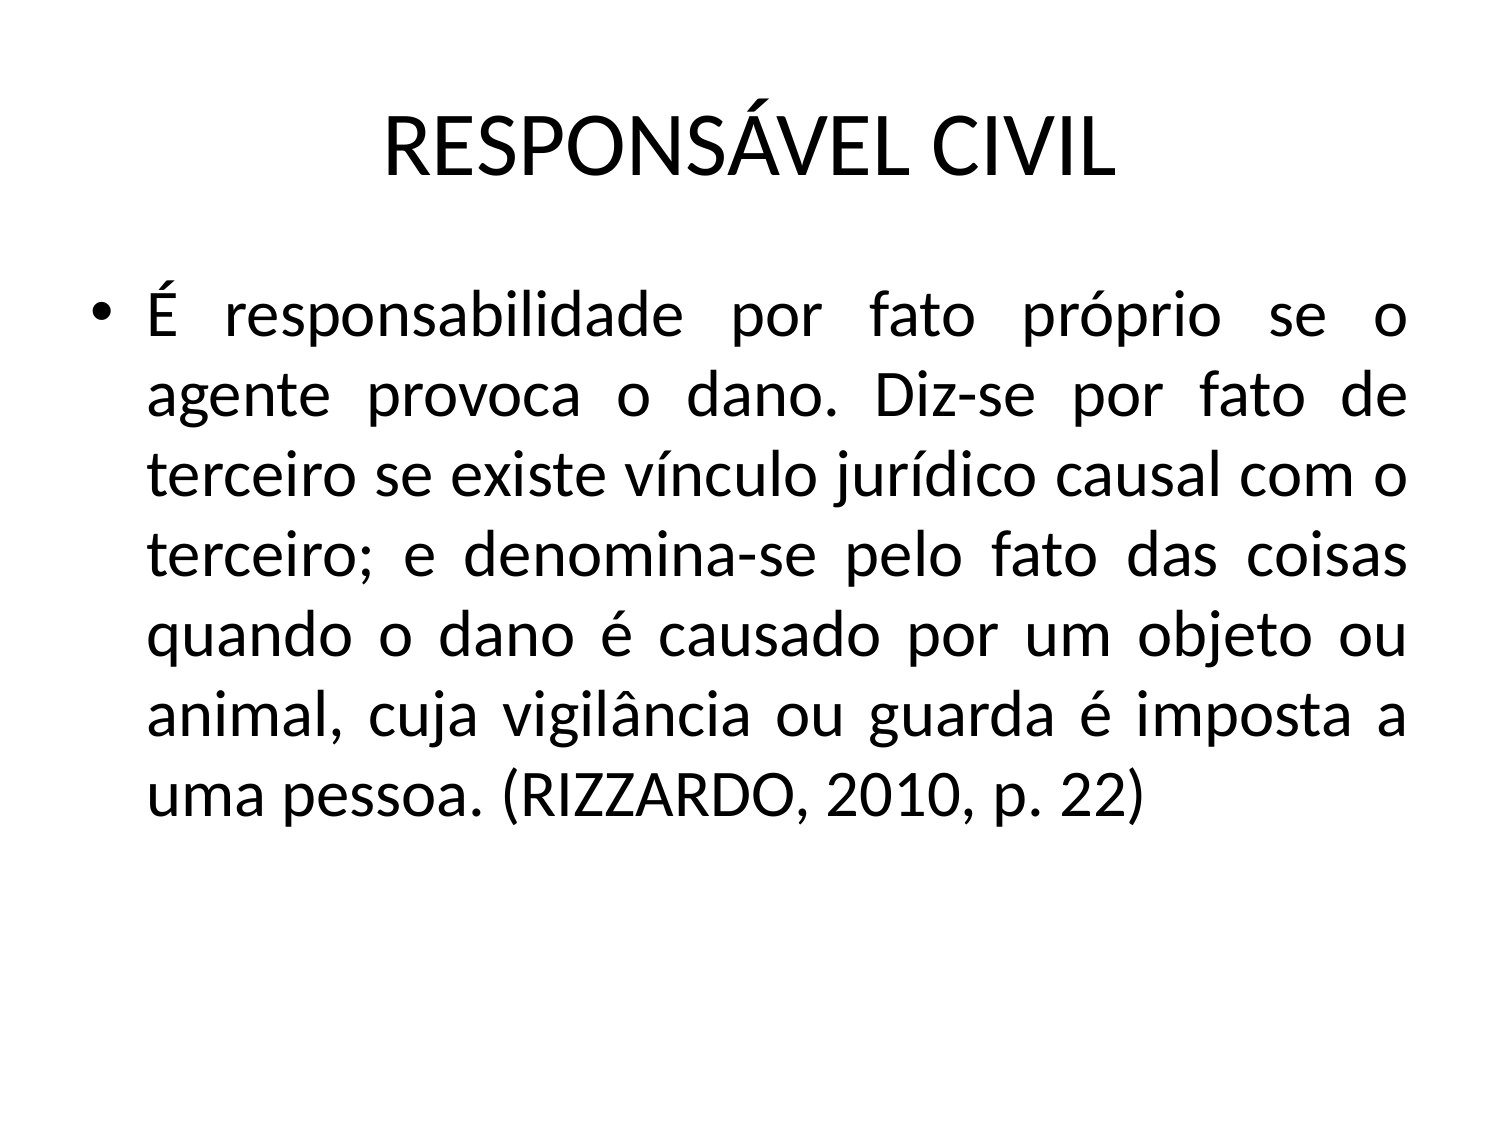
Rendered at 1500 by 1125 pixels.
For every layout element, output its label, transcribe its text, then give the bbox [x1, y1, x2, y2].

list É responsabilidade por fato próprio se o agente provoca o dano. Diz-se por fato de terceiro se existe vínculo jurídico causal com o terceiro; e denomina-se pelo fato das coisas quando o dano é causado por um objeto ou animal, cuja vigilância ou guarda é imposta a uma pessoa. (RIZZARDO, 2010, p. 22) [75, 262, 1425, 1005]
title RESPONSÁVEL CIVIL [75, 45, 1425, 233]
